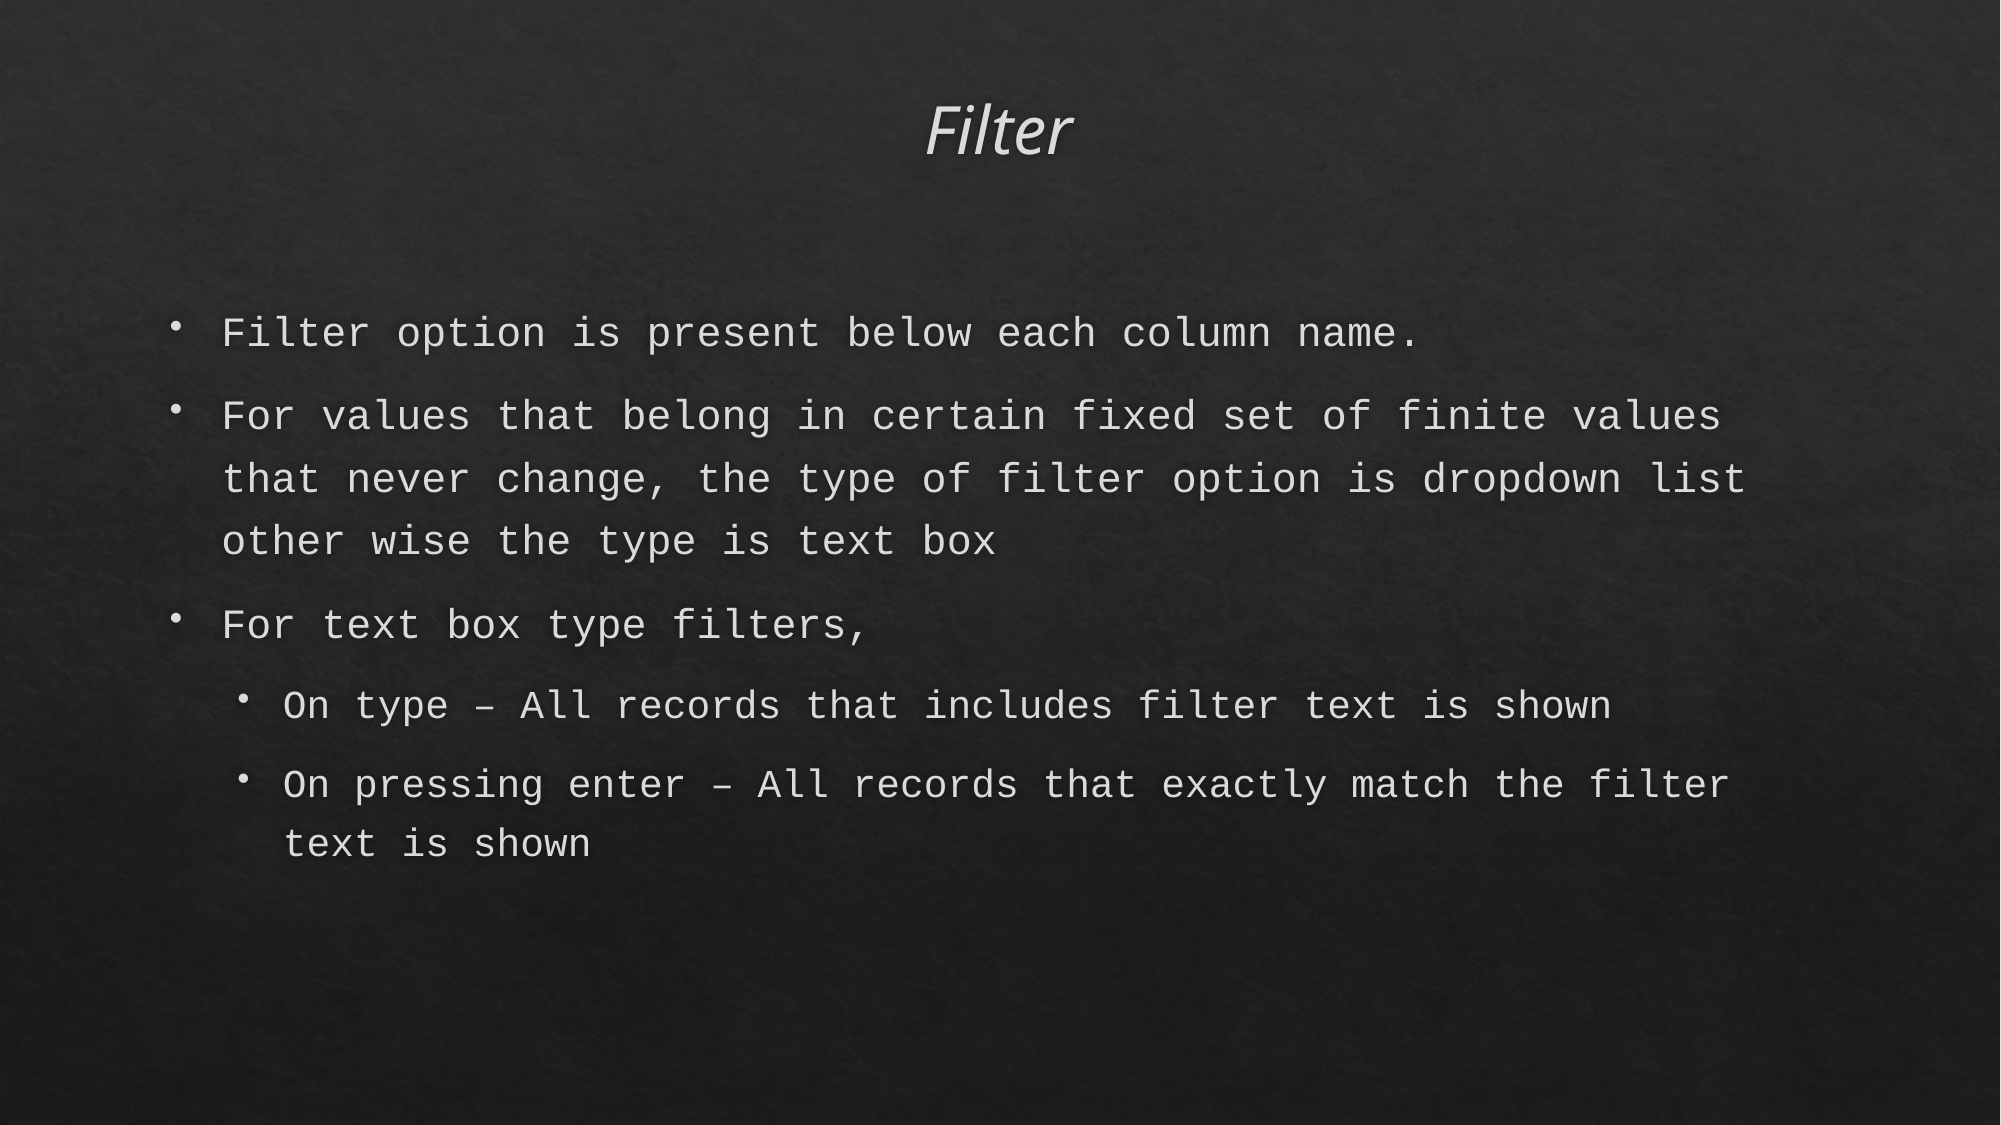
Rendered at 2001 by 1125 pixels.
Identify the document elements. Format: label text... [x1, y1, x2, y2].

list Filter option is present below each column name. For values that belong in certain fixed set of finite values that never change, the type of filter option is dropdown list other wise the type is text box For text box type filters, On type – All records that includes filter text is shown On pressing enter – All records that exactly match the filter text is shown [149, 284, 1849, 950]
title Filter [149, 48, 1849, 208]
